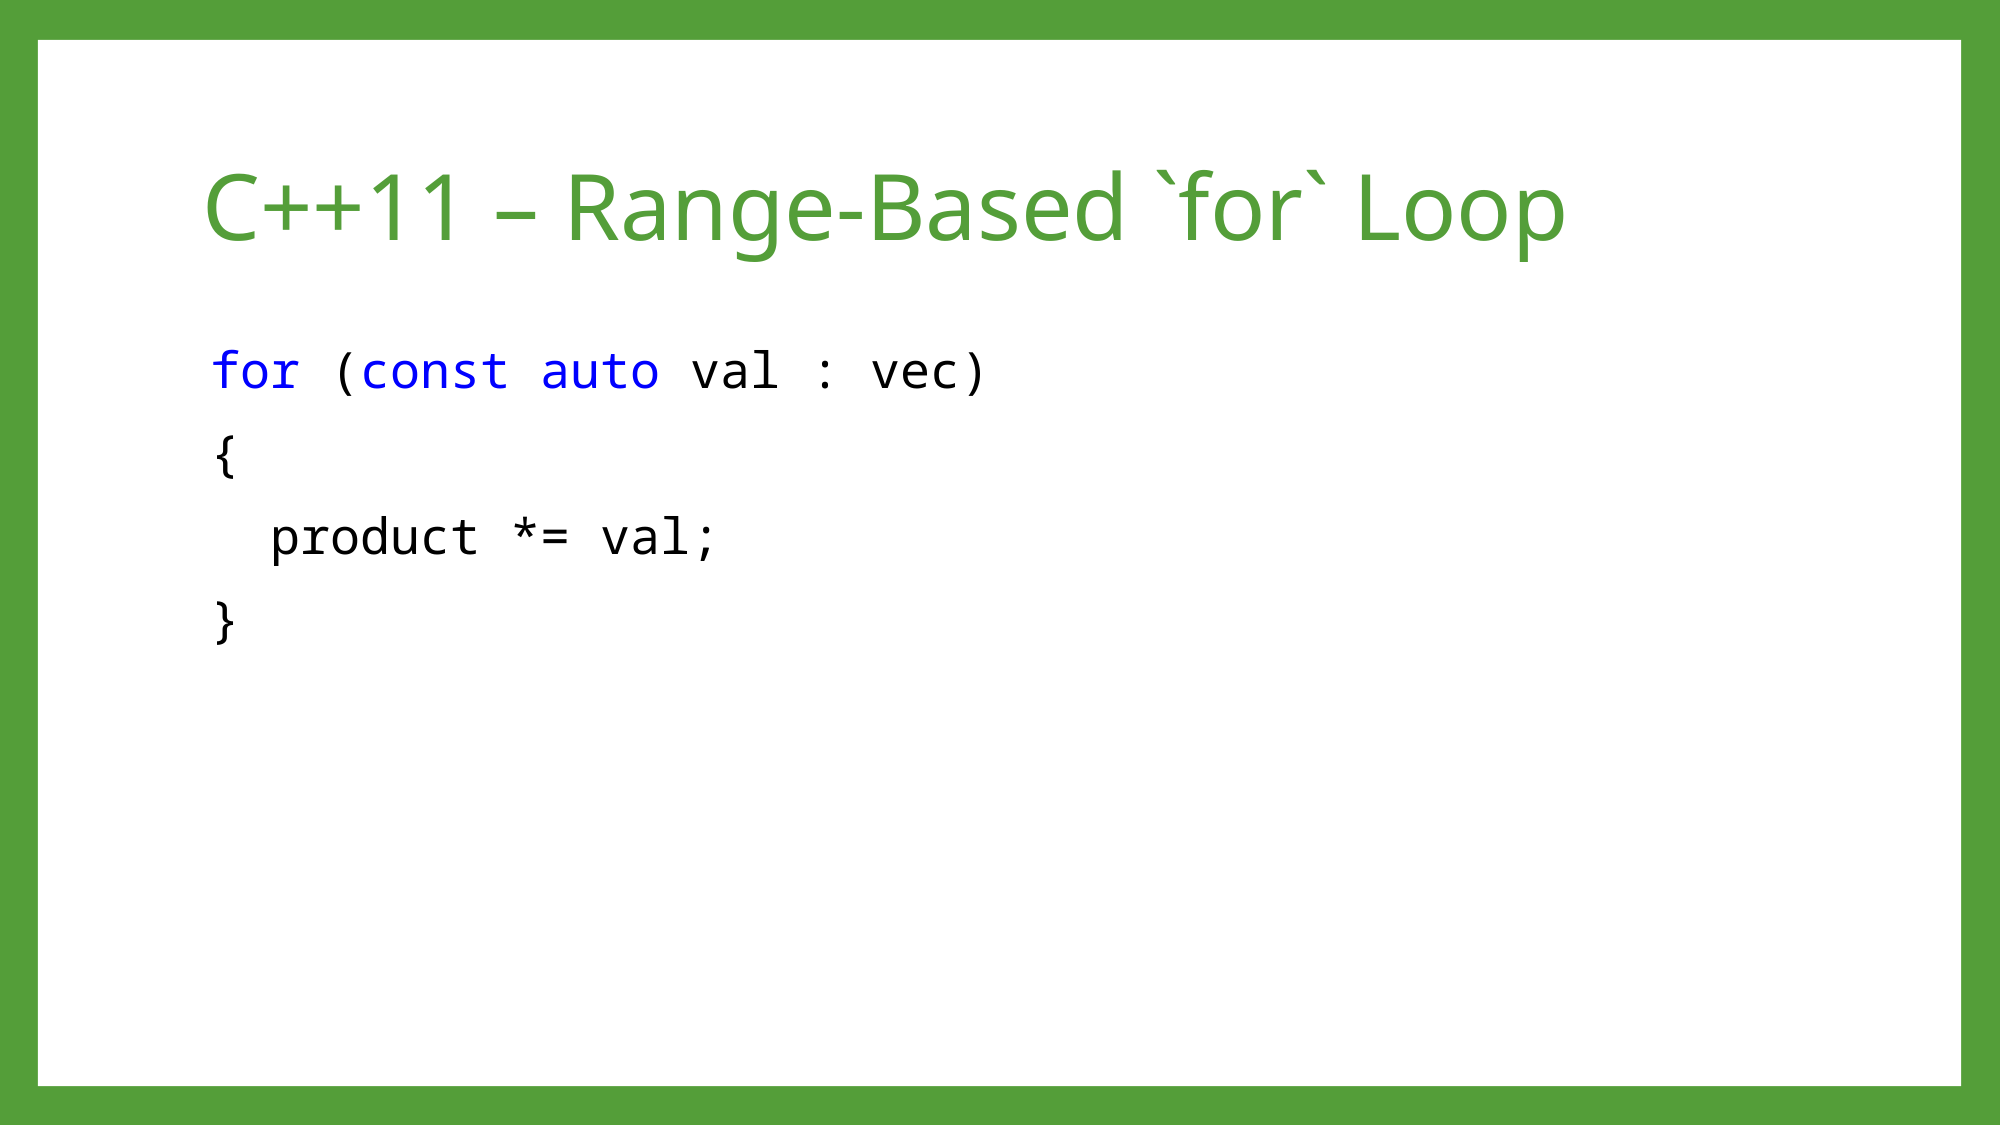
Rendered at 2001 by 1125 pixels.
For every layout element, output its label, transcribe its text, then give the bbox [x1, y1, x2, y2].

list for (const auto val : vec) { product *= val; } [187, 337, 1808, 1000]
title C++11 – Range-Based `for` Loop [187, 99, 1808, 323]
